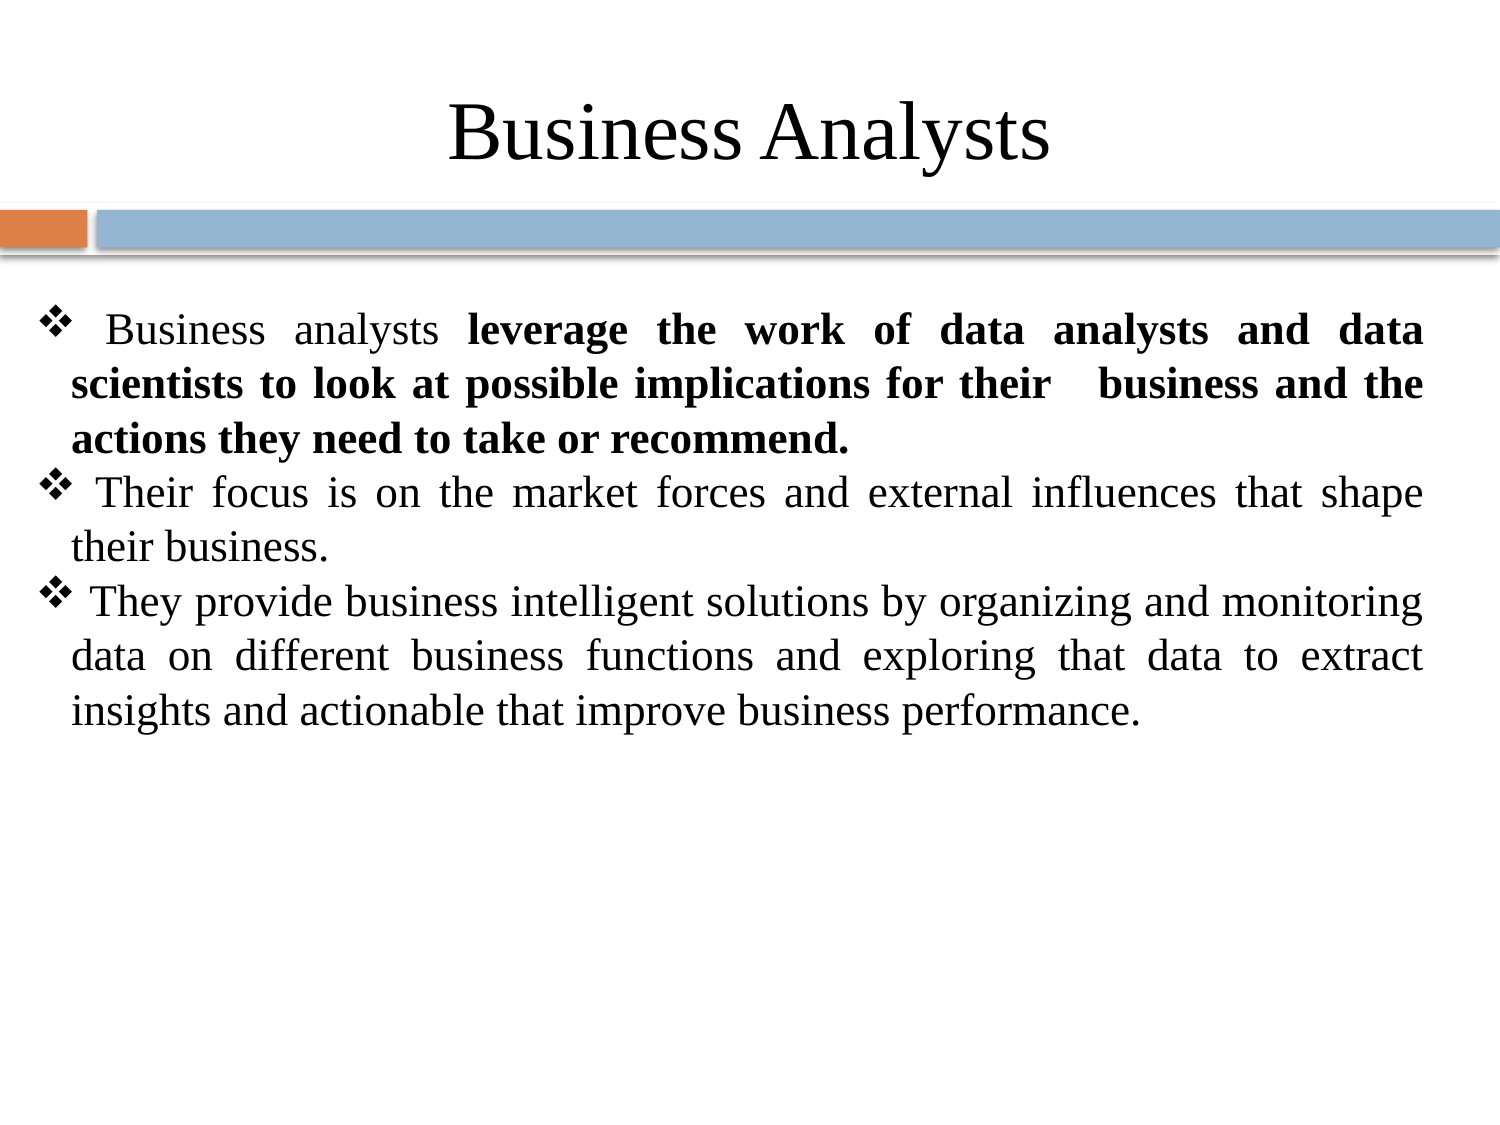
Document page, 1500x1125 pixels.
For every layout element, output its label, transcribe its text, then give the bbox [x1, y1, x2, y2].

text_box [74, 44, 1425, 233]
text_box Business analysts leverage the work of data analysts and data scientists to look at possible implications for their business and the actions they need to take or recommend. Their focus is on the market forces and external influences that shape their business. They provide business intelligent solutions by organizing and monitoring data on different business functions and exploring that data to extract insights and actionable that improve business performance. [35, 244, 1425, 926]
text_box Business Analysts [87, 53, 1413, 200]
